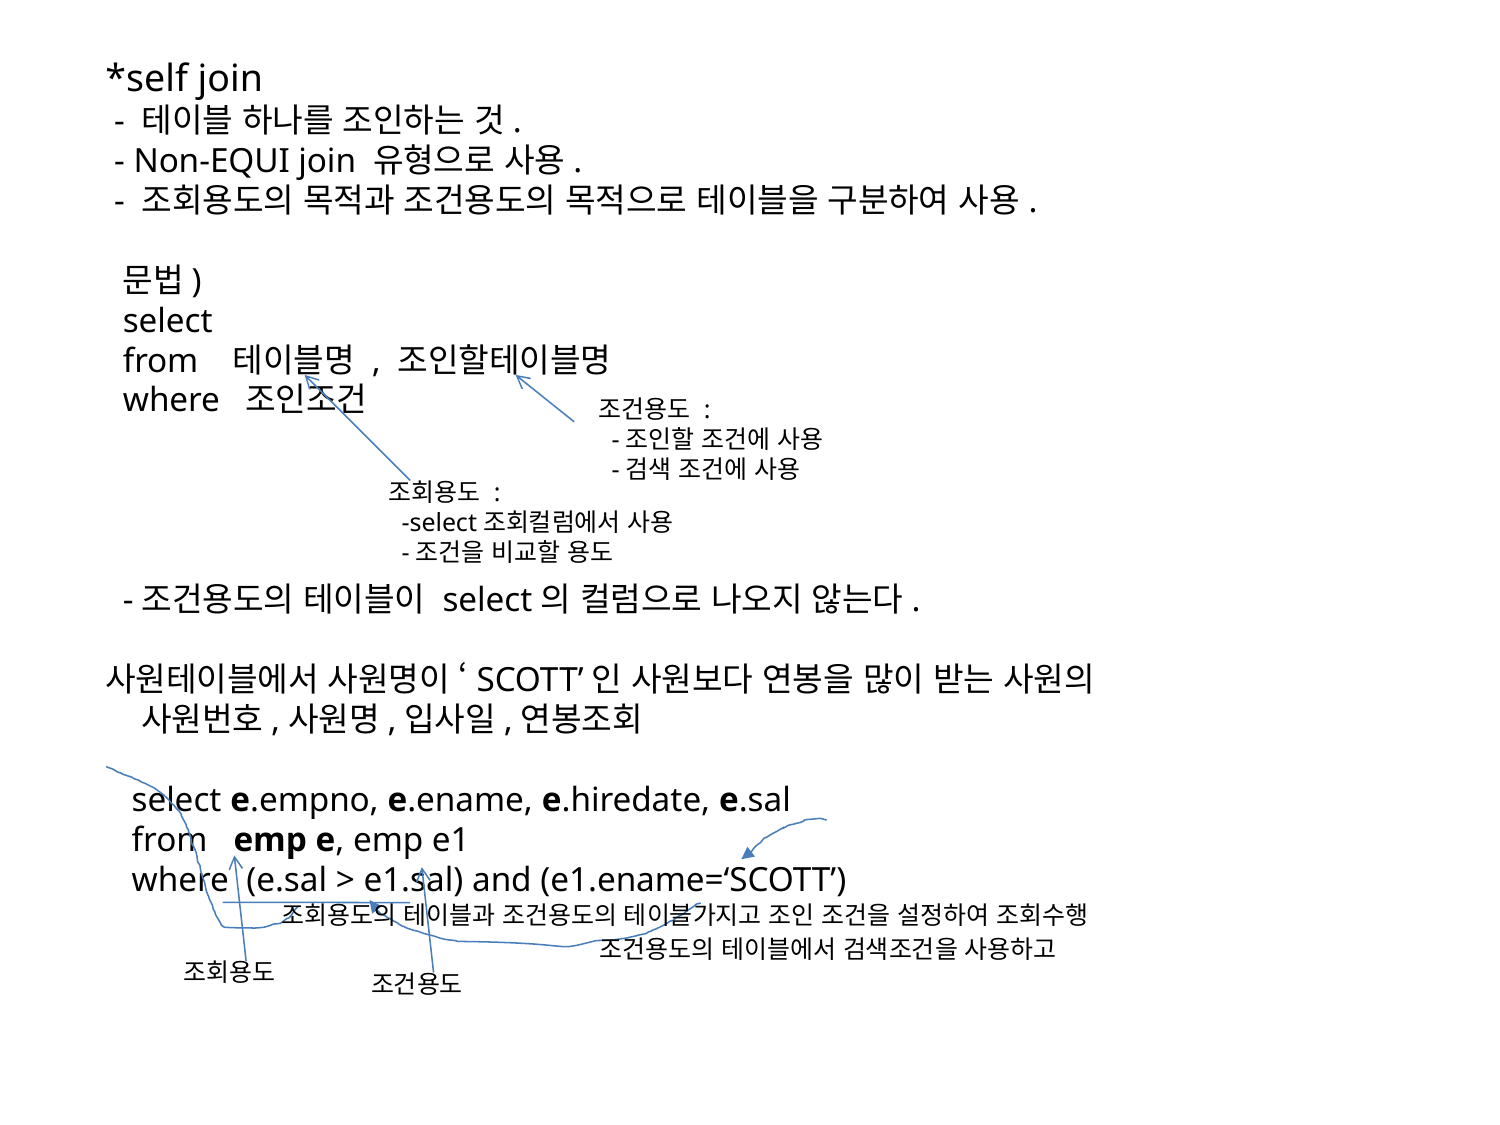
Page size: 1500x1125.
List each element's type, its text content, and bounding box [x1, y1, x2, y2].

text_box [434, 937, 584, 948]
text_box [741, 817, 827, 860]
text_box 조건용도 : -조인할 조건에 사용 -검색 조건에 사용 [583, 386, 893, 492]
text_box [515, 374, 575, 423]
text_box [187, 902, 294, 915]
text_box 조건용도의 테이블에서 검색조건을 사용하고 [584, 937, 1073, 971]
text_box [374, 913, 481, 926]
text_box [105, 765, 278, 900]
text_box [219, 923, 266, 929]
text_box *self join - 테이블 하나를 조인하는 것. - Non-EQUI join 유형으로 사용. - 조회용도의 목적과 조건용도의 목적으로 테이블을 구분하여 사용. 문법) select from 테이블명 , 조인할테이블명 where 조인조건 -조건용도의 테이블이 select의 컬럼으로 나오지 않는다. 사원테이블에서 사원명이 ‘SCOTT’인 사원보다 연봉을 많이 받는 사원의 사원번호,사원명,입사일,연봉조회 select e.empno, e.ename, e.hiredate, e.sal from emp e, emp e1 where (e.sal > e1.sal) and (e1.ename=‘SCOTT’) [90, 46, 1120, 905]
text_box 조회용도 : -select조회컬럼에서 사용 -조건을 비교할 용도 [373, 468, 706, 574]
text_box 조건용도 [356, 960, 478, 1006]
text_box 조회용도의 테이블과 조건용도의 테이블가지고 조인 조건을 설정하여 조회수행 [266, 892, 1105, 937]
text_box 조회용도 [168, 949, 291, 994]
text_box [304, 374, 411, 481]
